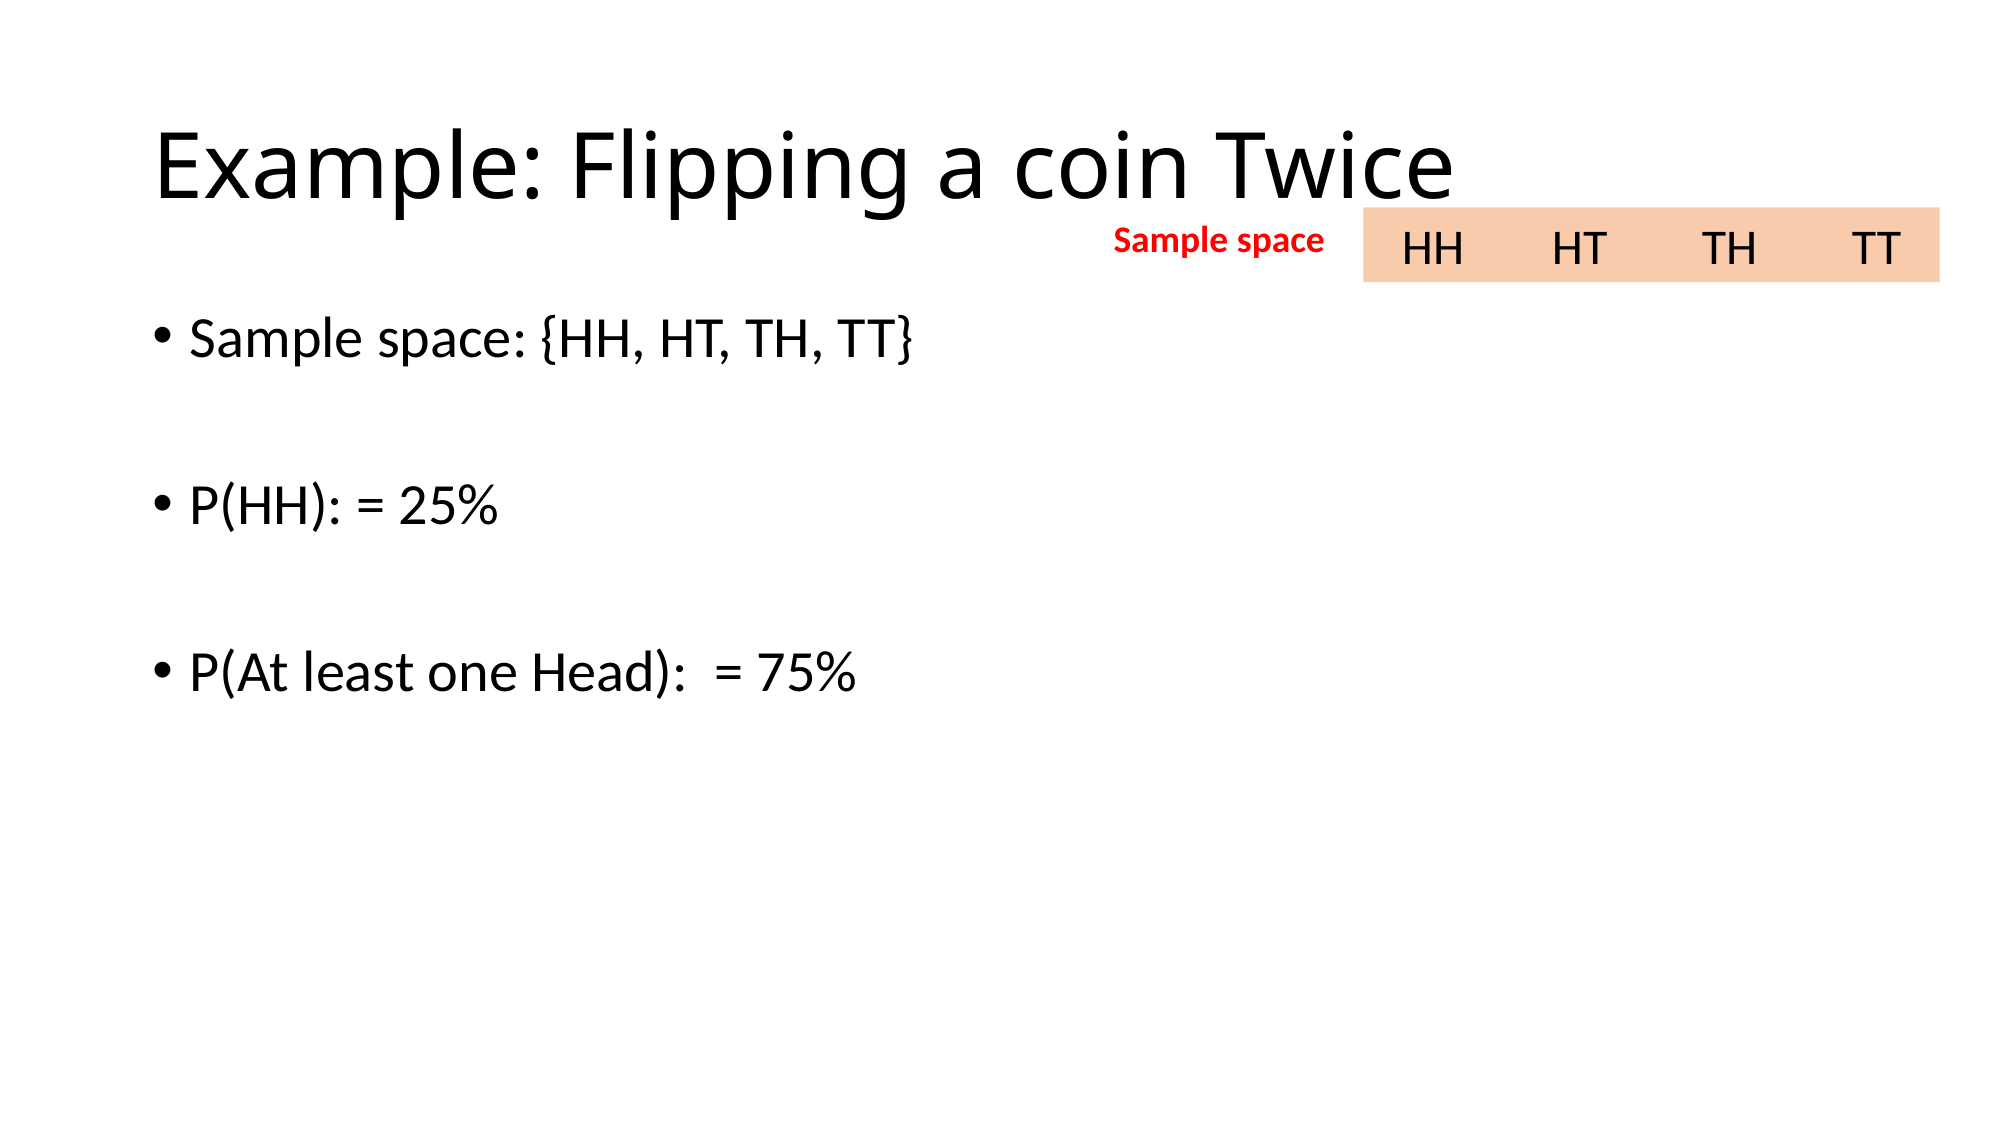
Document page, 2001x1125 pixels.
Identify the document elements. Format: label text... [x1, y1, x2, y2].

title Example: Flipping a coin Twice [137, 59, 1863, 278]
text_box Sample space [1098, 207, 1352, 268]
text_box HH HT TH TT [1363, 207, 1940, 283]
